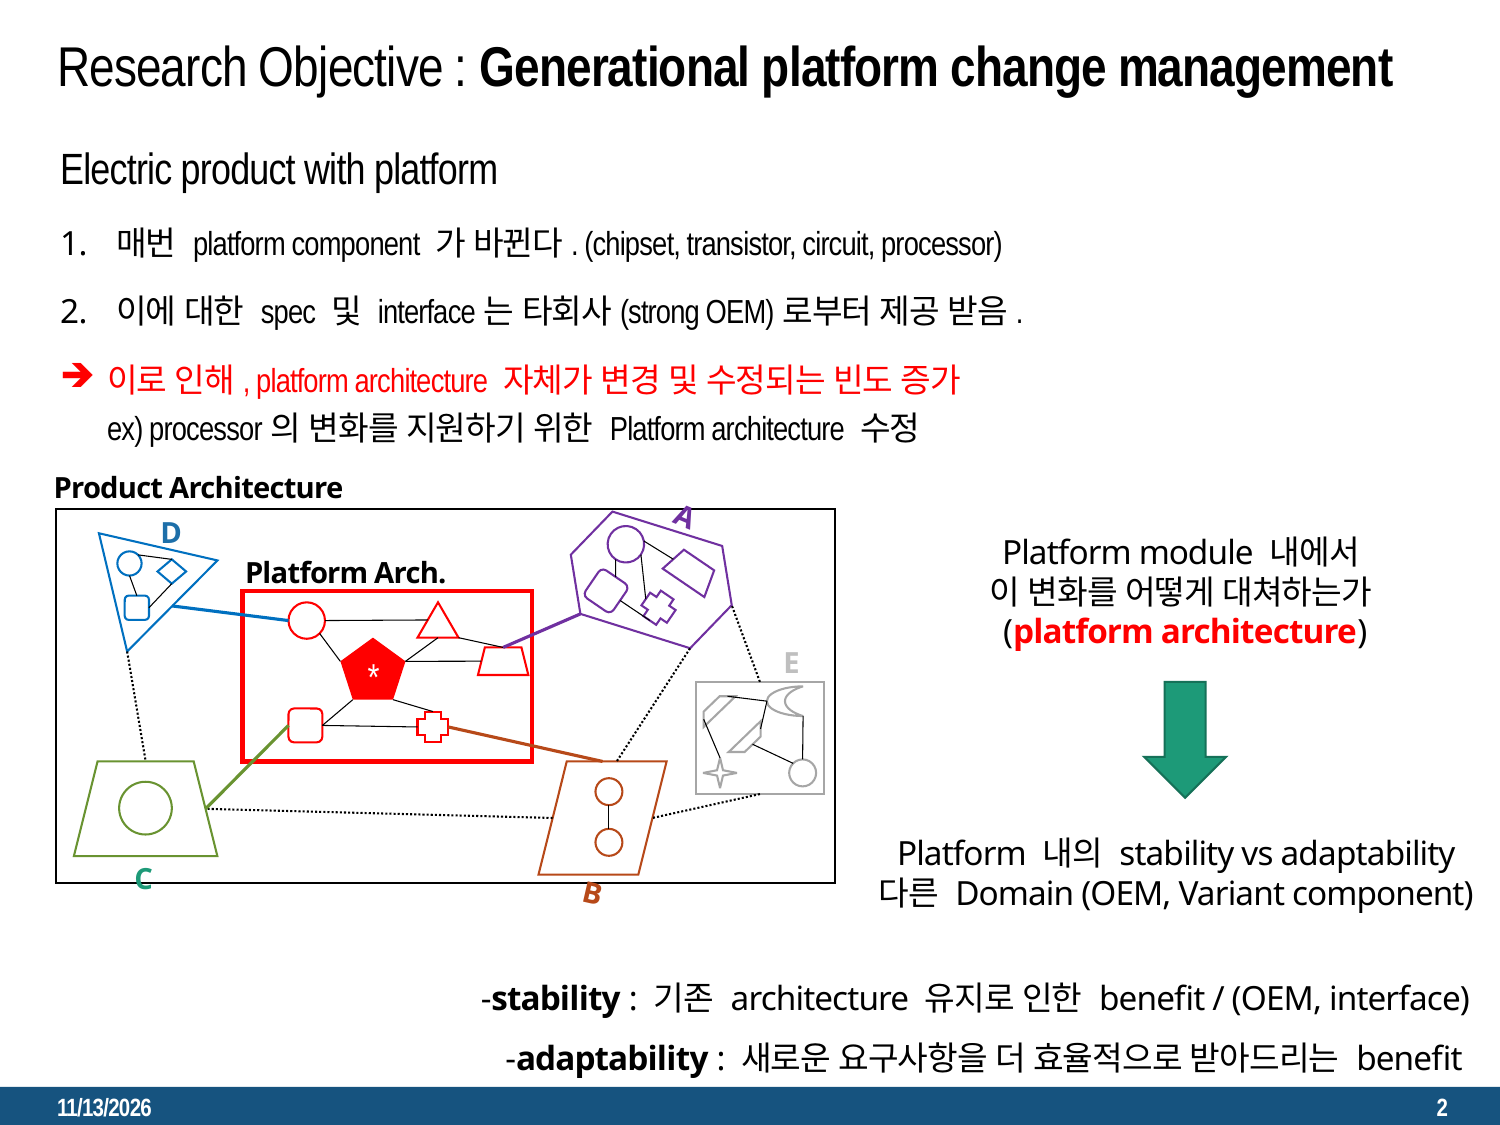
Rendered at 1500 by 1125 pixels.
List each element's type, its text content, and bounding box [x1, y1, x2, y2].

text_box Platform module 내에서 이 변화를 어떻게 대쳐하는가 (platform architecture) [836, 530, 1500, 651]
text_box [1141, 680, 1229, 800]
text_box -stability : 기존 architecture 유지로 인한 benefit / (OEM, interface) -adaptability : 새로운 요구사항을 더 효율적으로 받아드리는 benefit [458, 949, 1486, 1085]
text_box Platform 내의 stability vs adaptability 다른 Domain (OEM, Variant component) [836, 832, 1500, 913]
slide_number 2 [1125, 1086, 1464, 1125]
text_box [53, 469, 836, 912]
text_box Electric product with platform 매번 platform component 가 바뀐다. (chipset, transistor, circuit, processor) 이에 대한 spec 및 interface는 타회사(strong OEM)로부터 제공 받음. 이로 인해, platform architecture 자체가 변경 및 수정되는 빈도 증가 ex) processor의 변화를 지원하기 위한 Platform architecture 수정 [45, 122, 1078, 549]
slide_number 2023. 1. 3. [42, 1086, 380, 1125]
text_box Research Objective : Generational platform change management [42, 16, 1450, 113]
